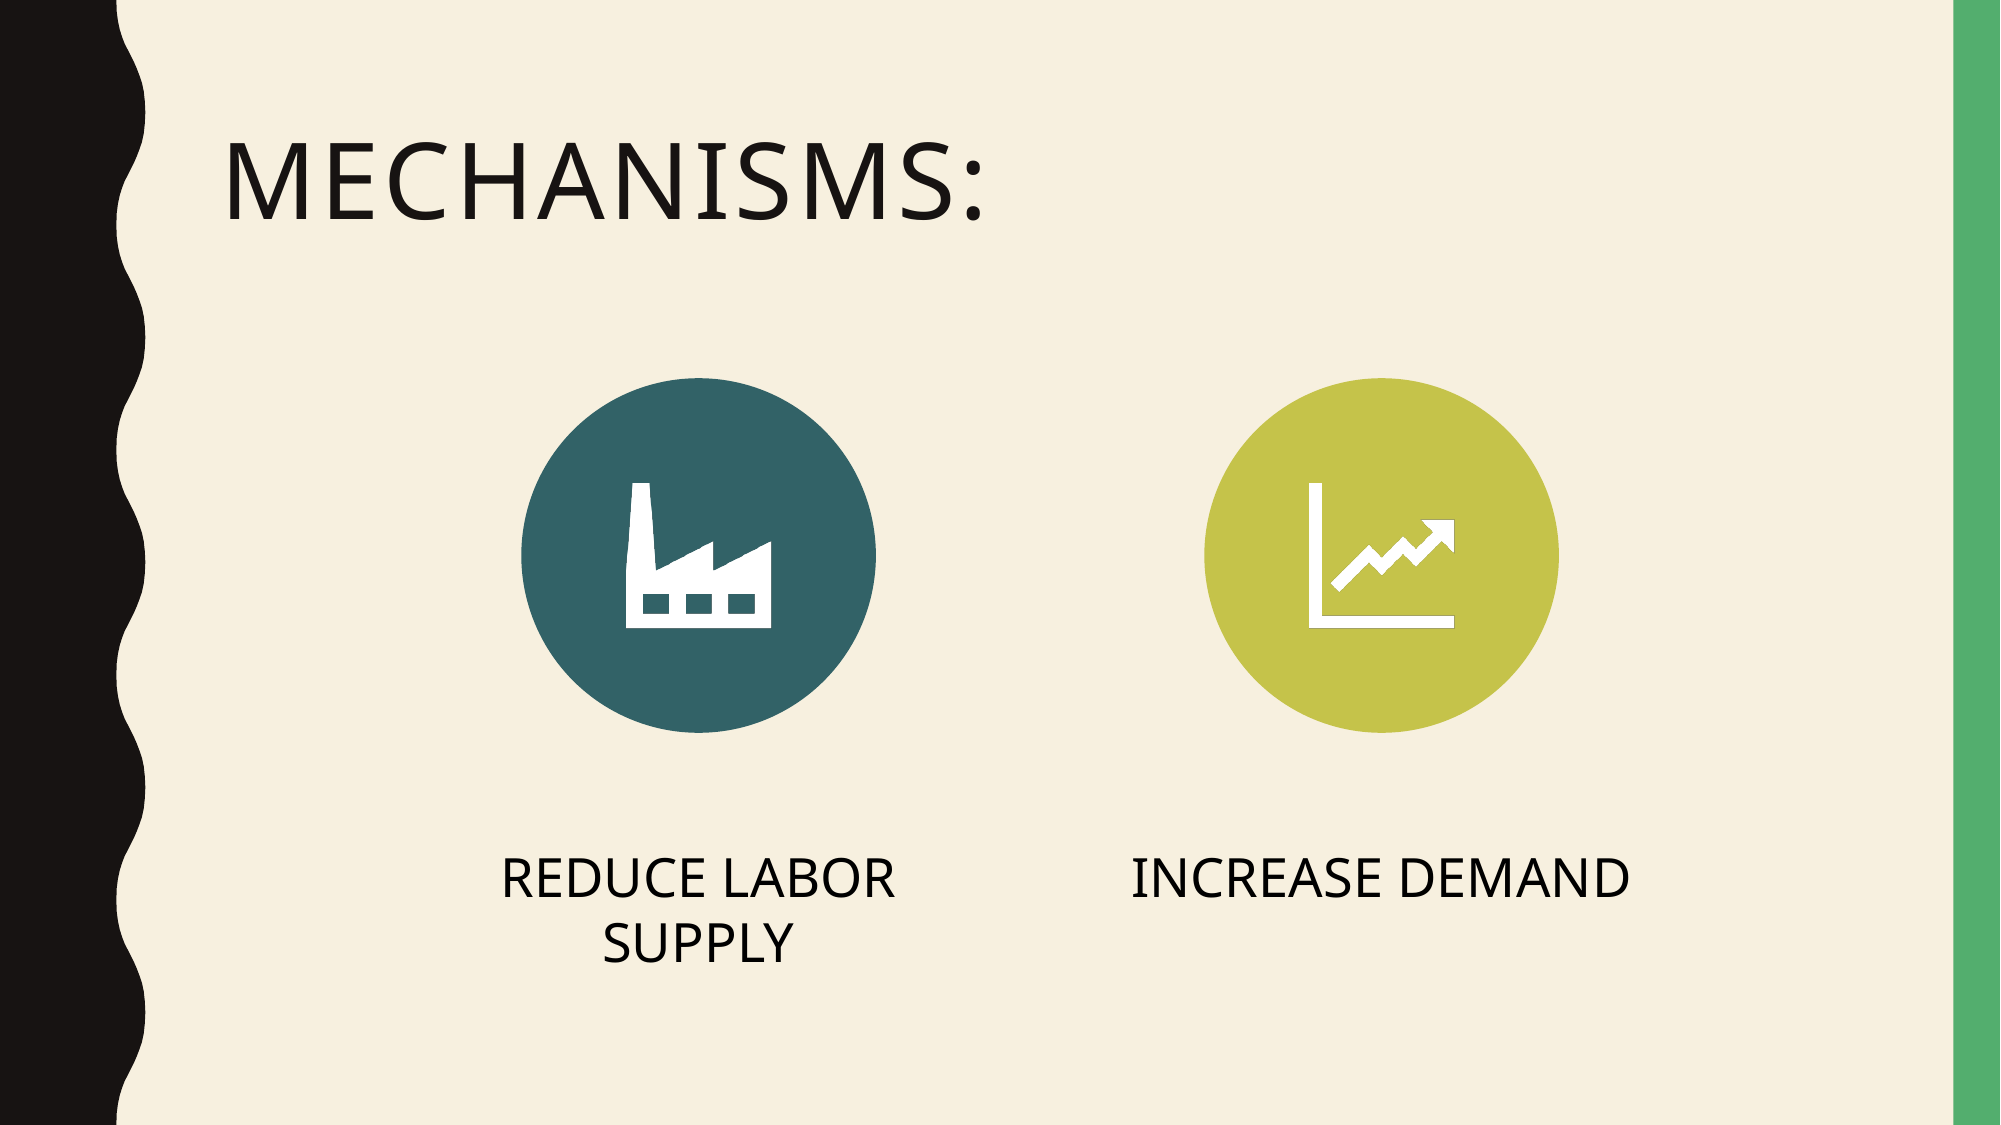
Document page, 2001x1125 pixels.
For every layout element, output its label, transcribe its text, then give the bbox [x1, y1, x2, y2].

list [205, 374, 1875, 965]
title Mechanisms: [205, 62, 1875, 308]
